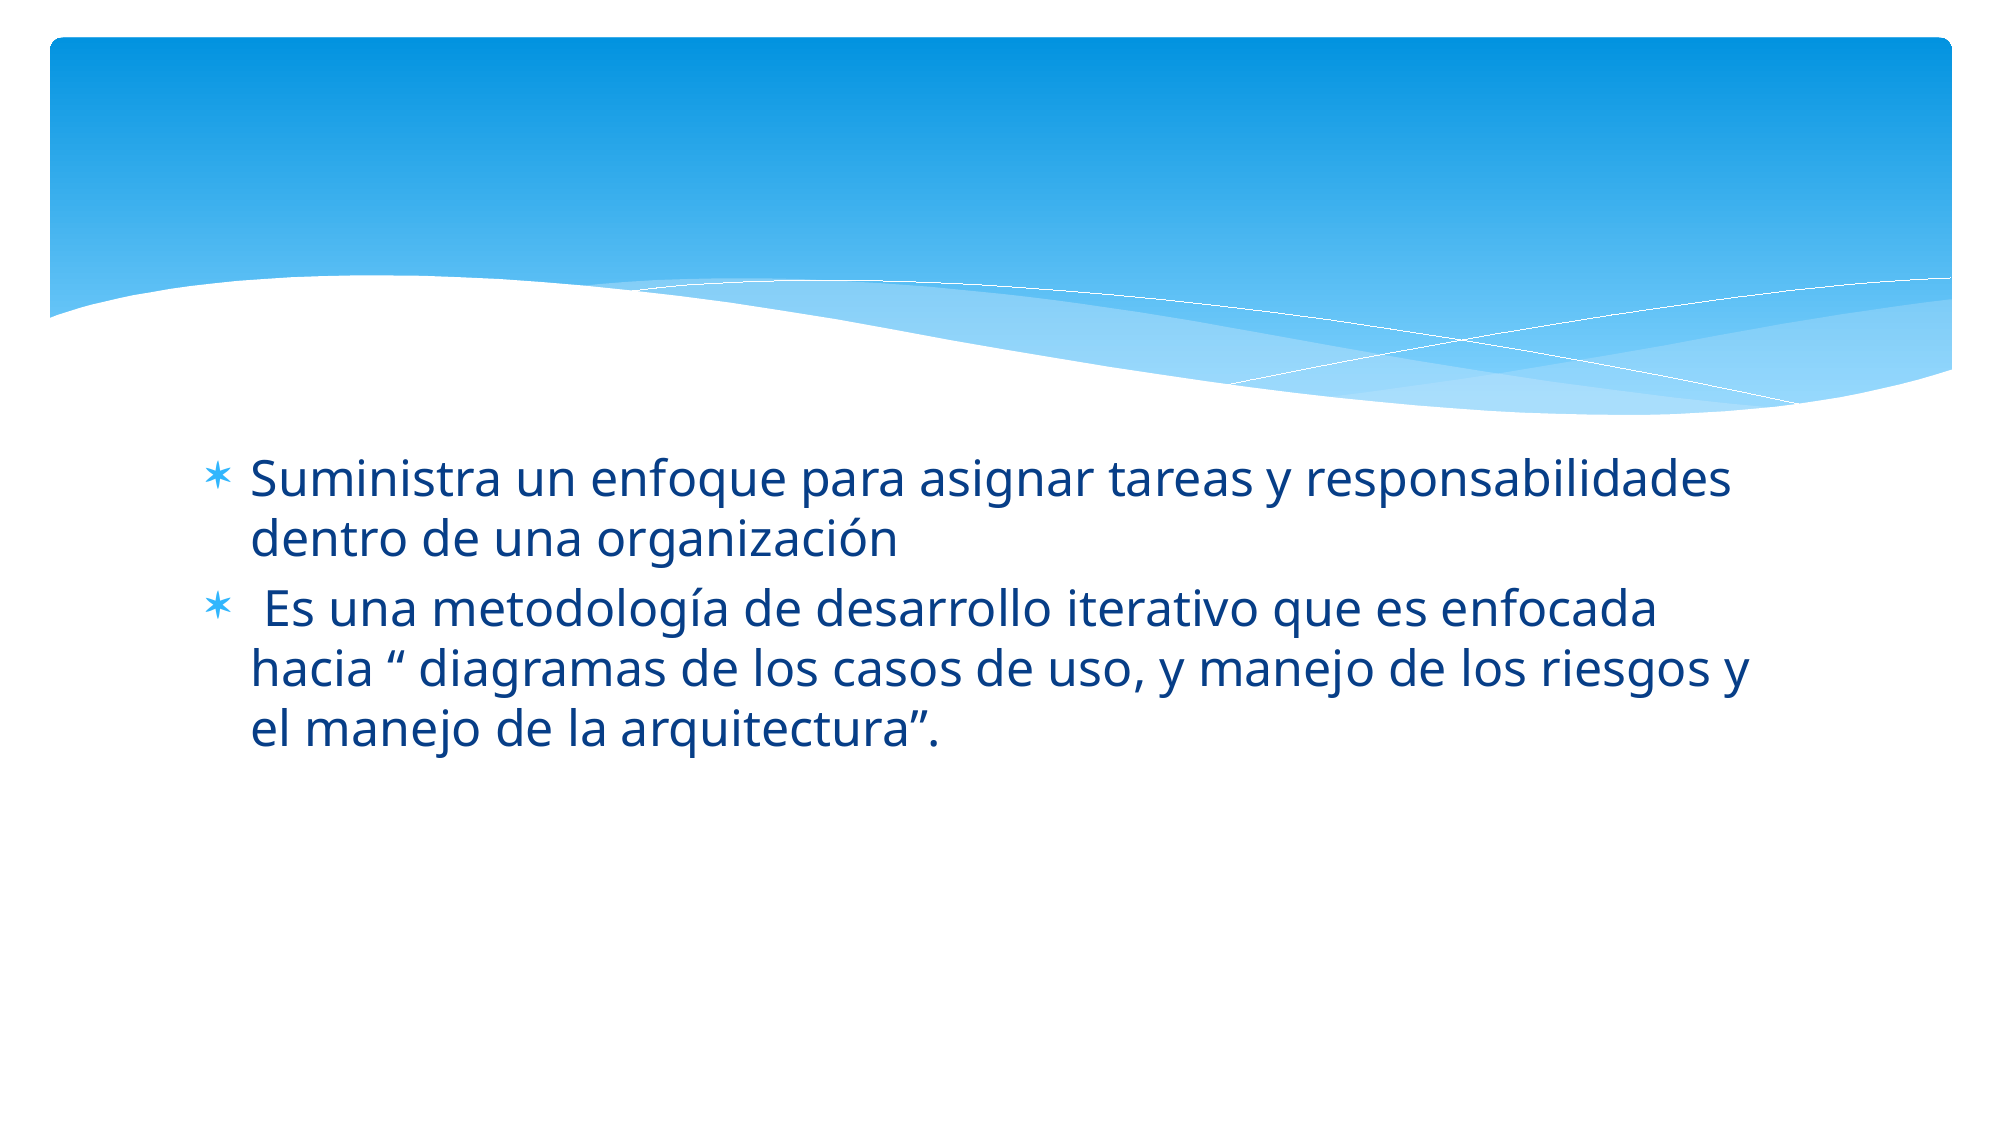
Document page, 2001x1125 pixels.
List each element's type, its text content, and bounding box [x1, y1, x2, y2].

list Suministra un enfoque para asignar tareas y responsabilidades dentro de una organización Es una metodología de desarrollo iterativo que es enfocada hacia “ diagramas de los casos de uso, y manejo de los riesgos y el manejo de la arquitectura”. [190, 438, 1812, 1005]
